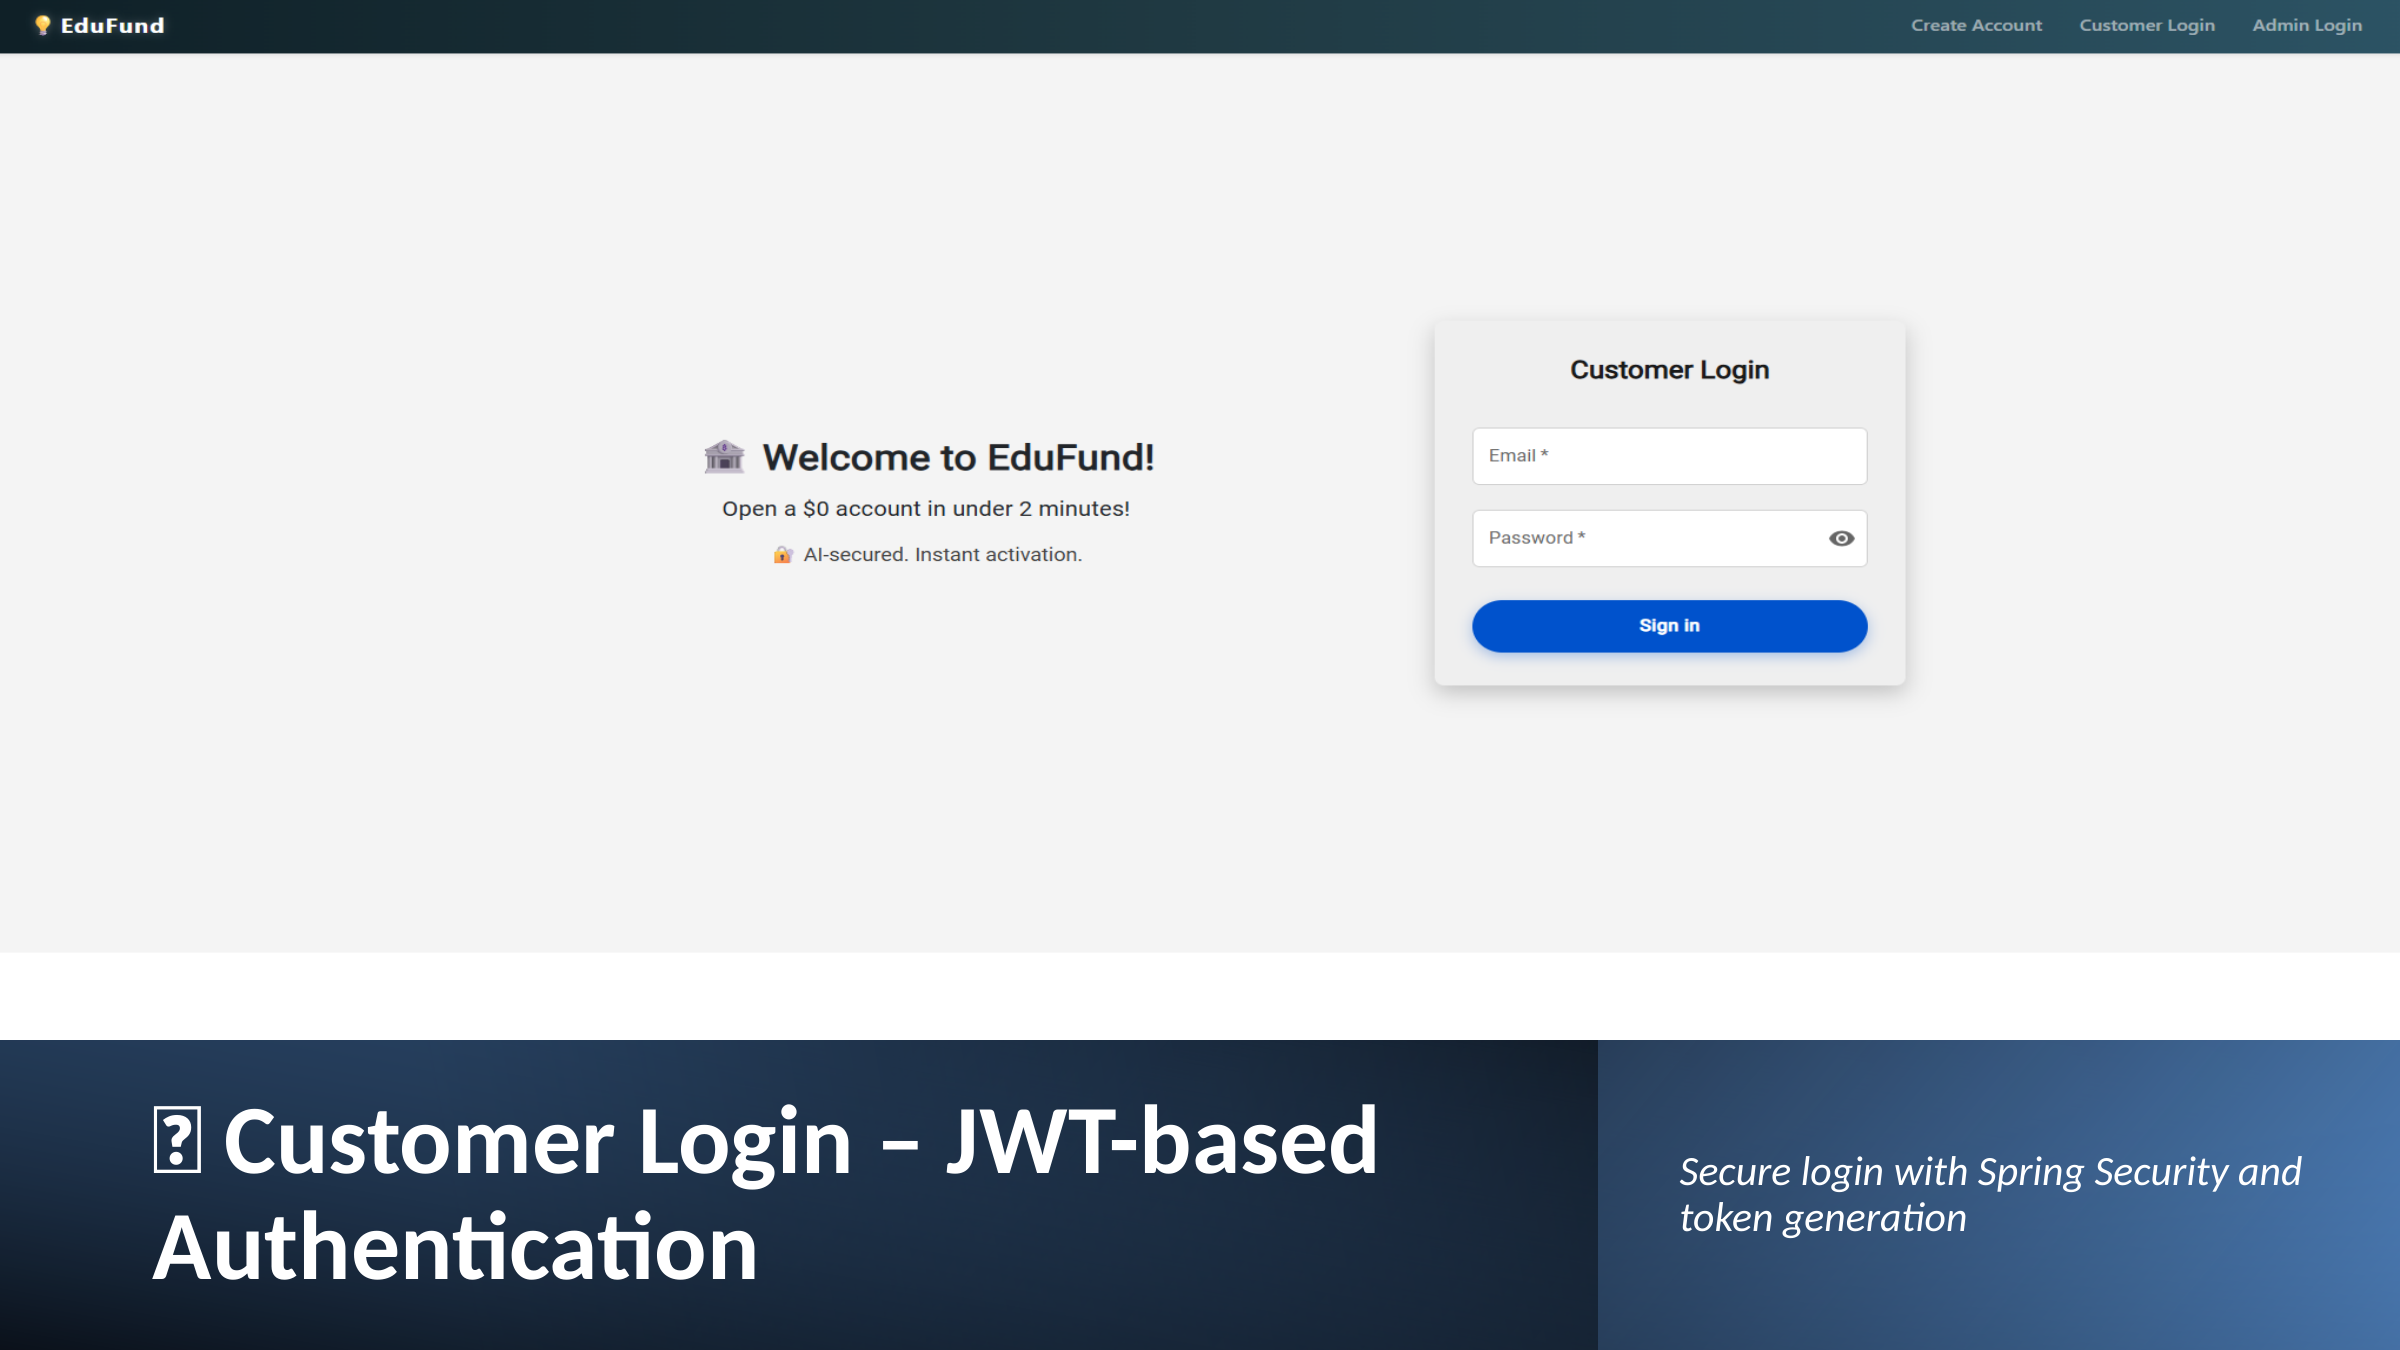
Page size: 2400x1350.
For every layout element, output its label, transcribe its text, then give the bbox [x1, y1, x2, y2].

text_box [0, 1051, 2400, 1350]
text_box Secure login with Spring Security and token generation [1664, 1108, 2336, 1281]
picture [0, 0, 2400, 1040]
text_box 🔐 Customer Login – JWT-based Authentication [137, 1080, 1509, 1309]
